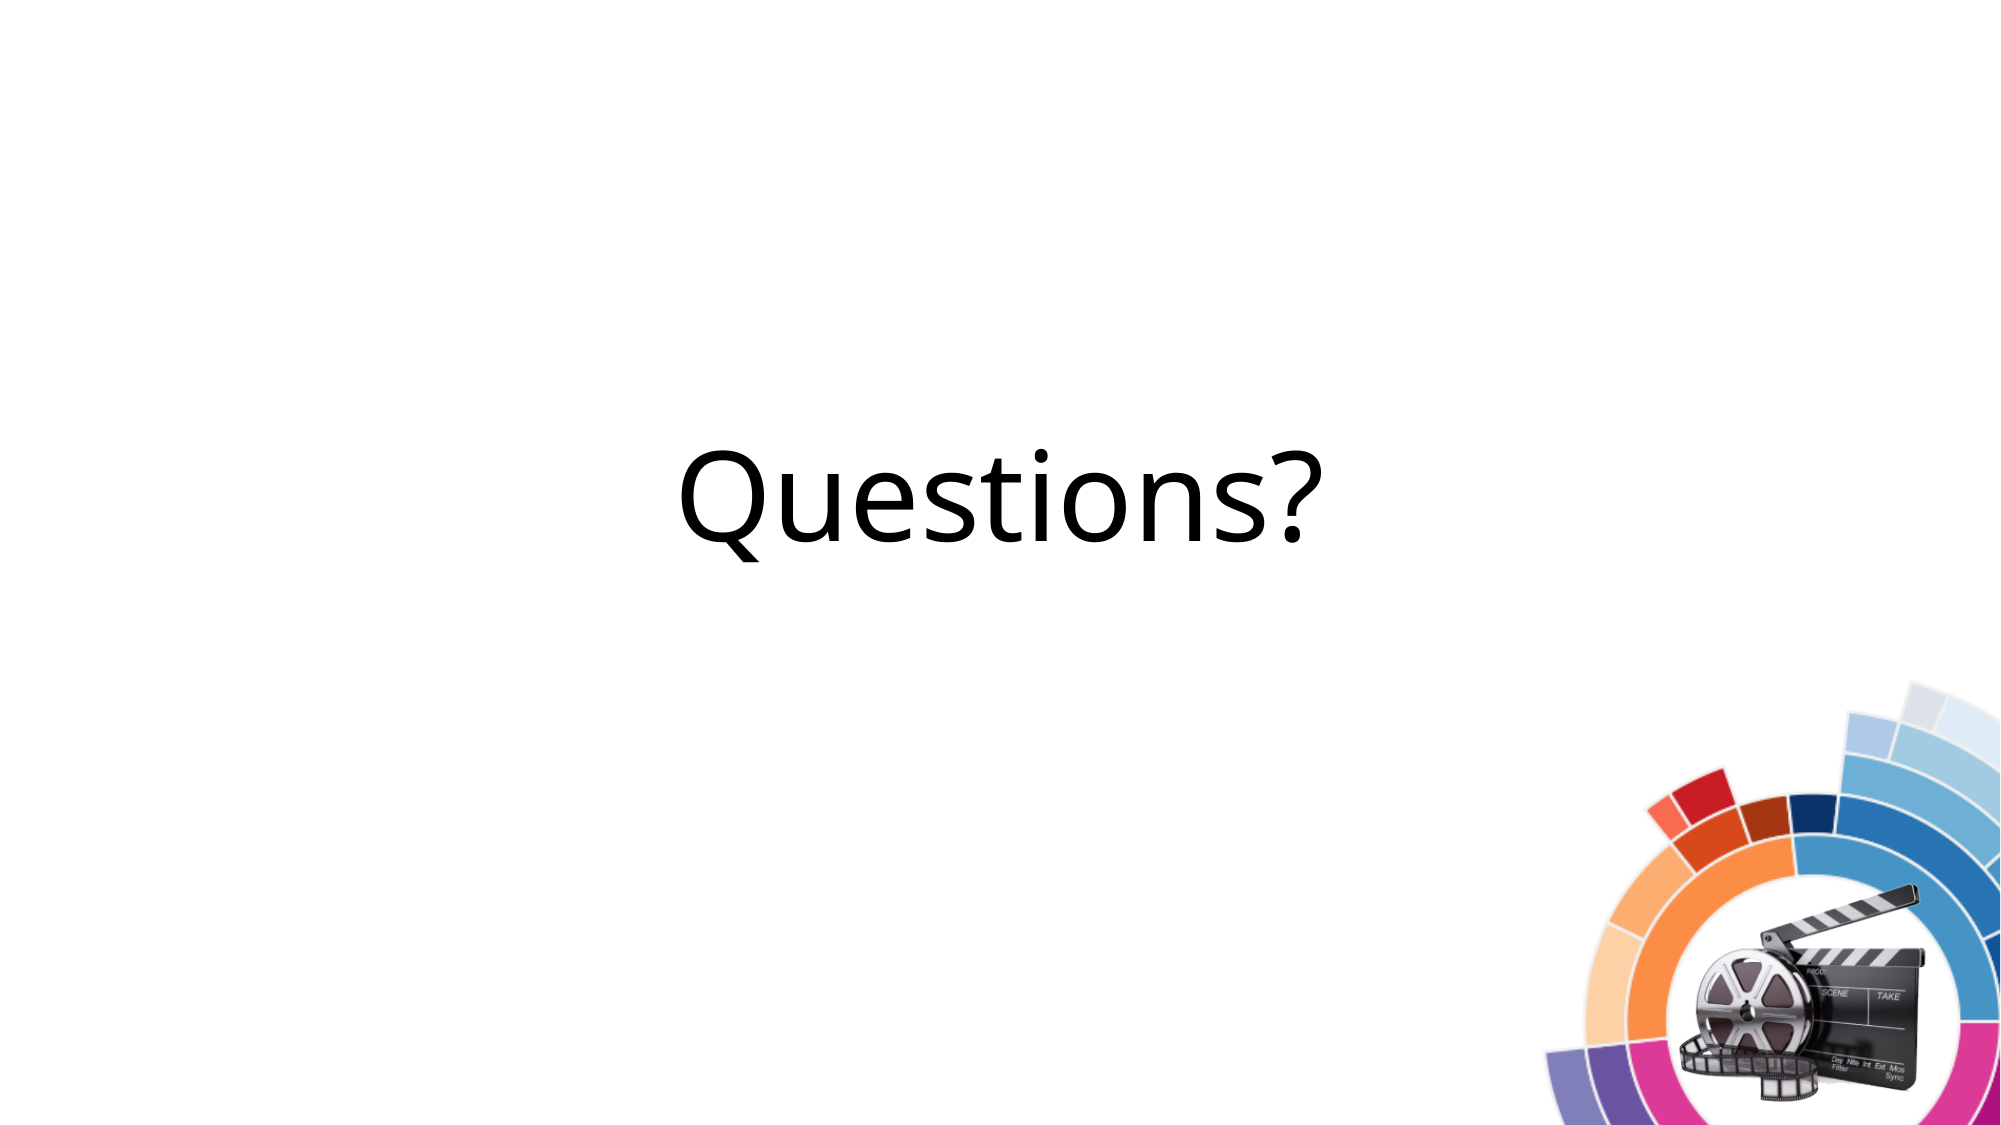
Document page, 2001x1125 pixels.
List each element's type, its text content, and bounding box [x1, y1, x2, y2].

title Questions? [249, 184, 1750, 576]
picture [1499, 656, 2001, 1125]
